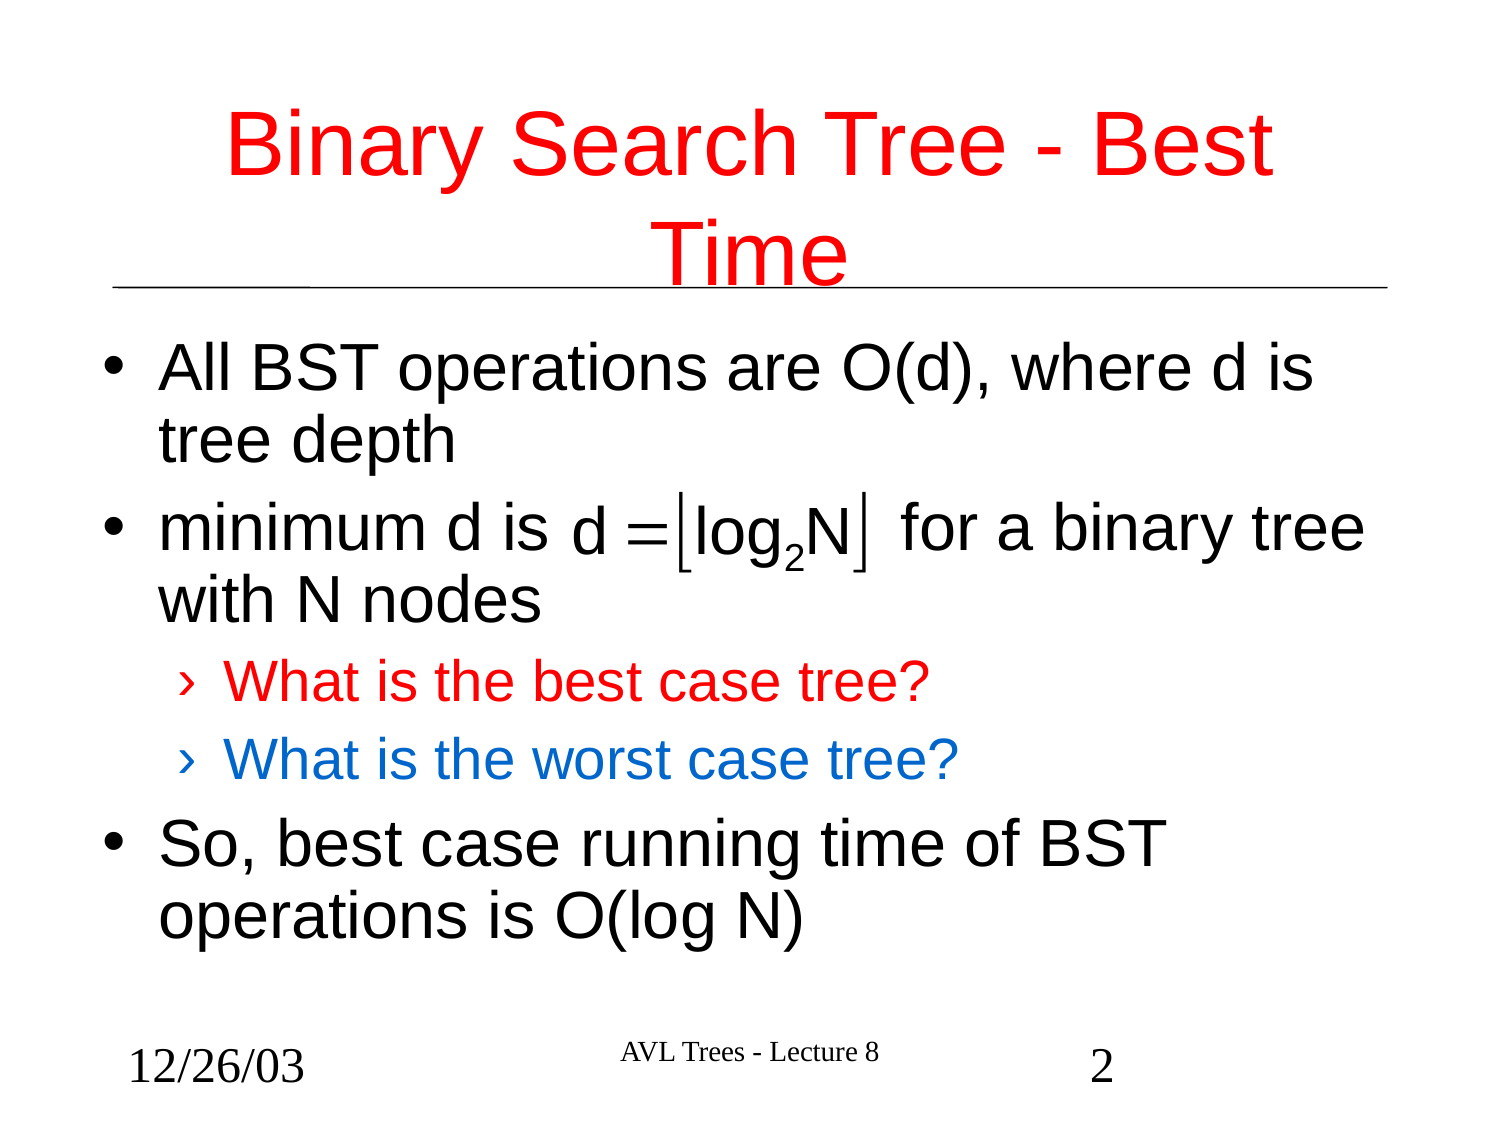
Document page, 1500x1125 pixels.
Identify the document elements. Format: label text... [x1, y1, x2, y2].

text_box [562, 487, 886, 588]
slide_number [112, 1024, 425, 1101]
title Binary Search Tree - Best Time [112, 75, 1388, 312]
footer AVL Trees - Lecture 8 [512, 1024, 988, 1101]
list All BST operations are O(d), where d is tree depth minimum d is for a binary tree with N nodes What is the best case tree? What is the worst case tree? So, best case running time of BST operations is O(log N) [87, 324, 1413, 1001]
slide_number 2 [1074, 1024, 1388, 1101]
